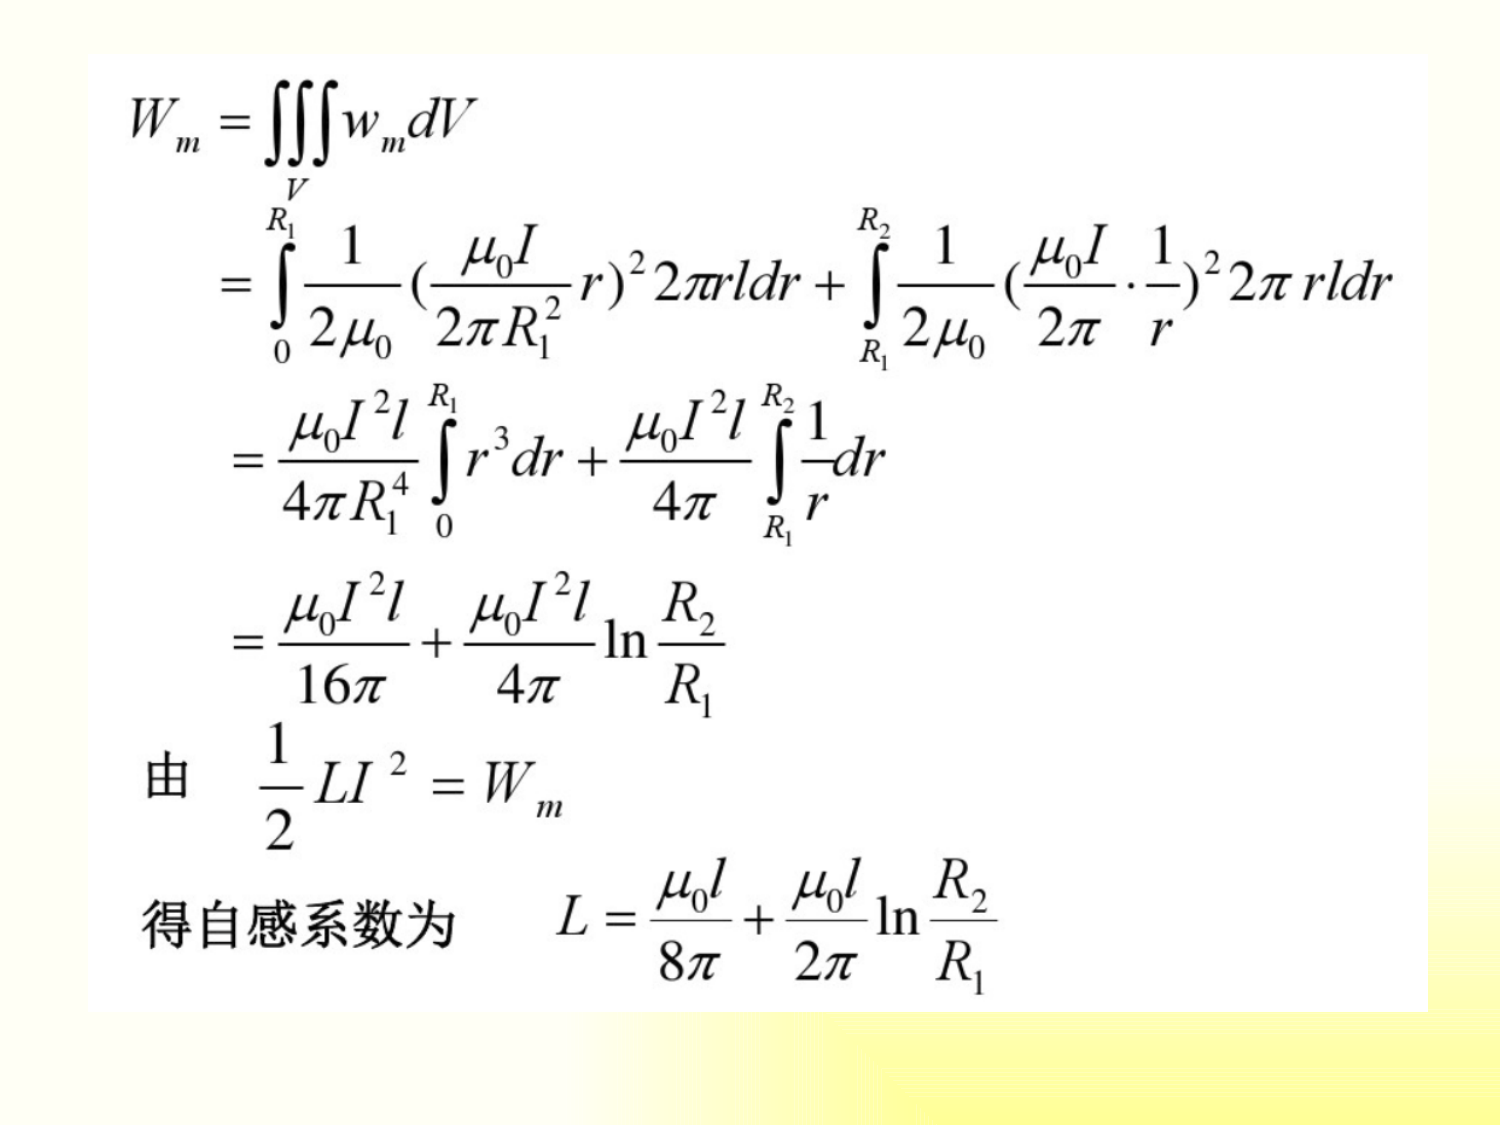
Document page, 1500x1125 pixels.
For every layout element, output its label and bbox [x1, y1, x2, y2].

picture [88, 54, 1428, 1012]
